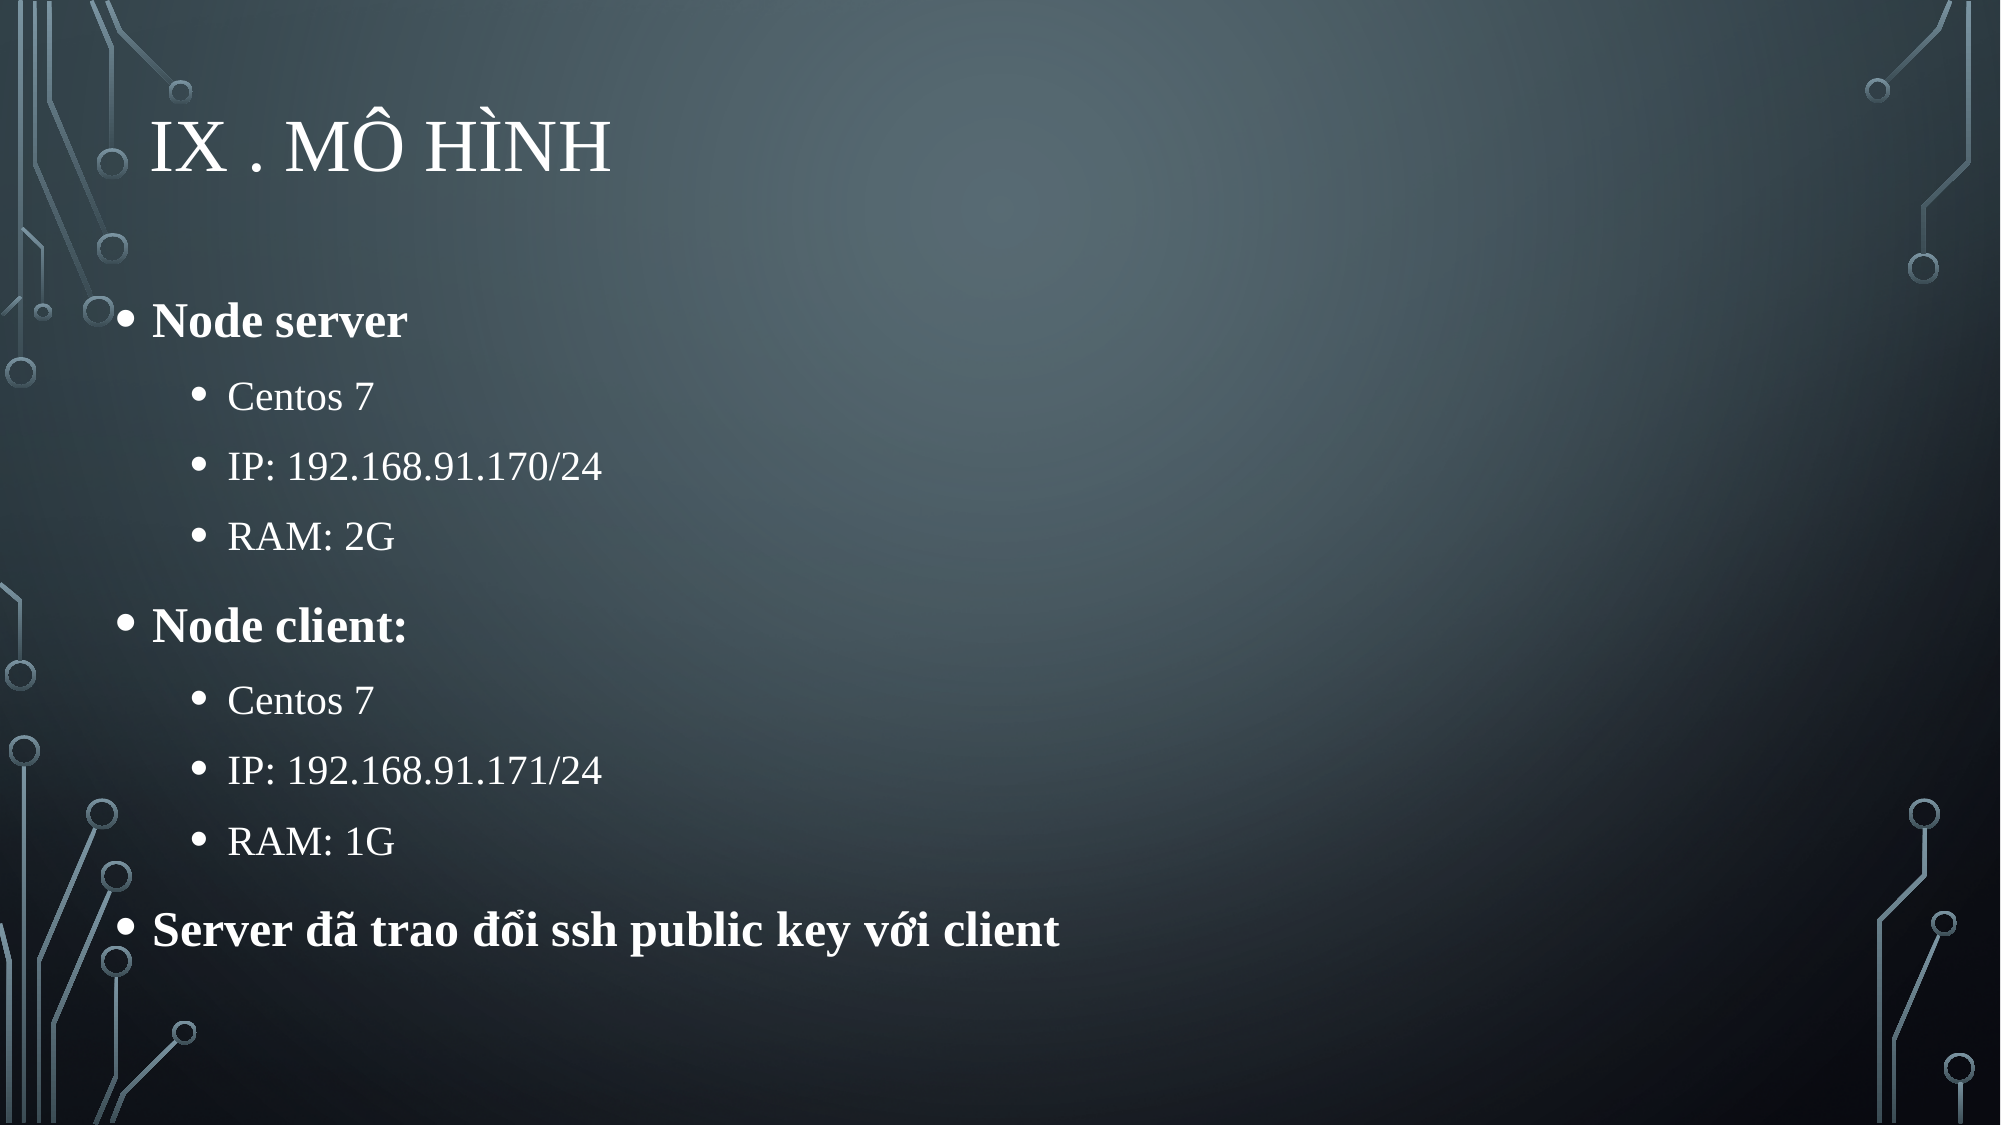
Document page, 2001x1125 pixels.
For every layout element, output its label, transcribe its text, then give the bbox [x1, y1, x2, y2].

list Node server Centos 7 IP: 192.168.91.170/24 RAM: 2G Node client: Centos 7 IP: 192.168.91.171/24 RAM: 1G Server đã trao đổi ssh public key với client [99, 268, 1885, 1098]
title IX . Mô Hình [134, 25, 1760, 268]
